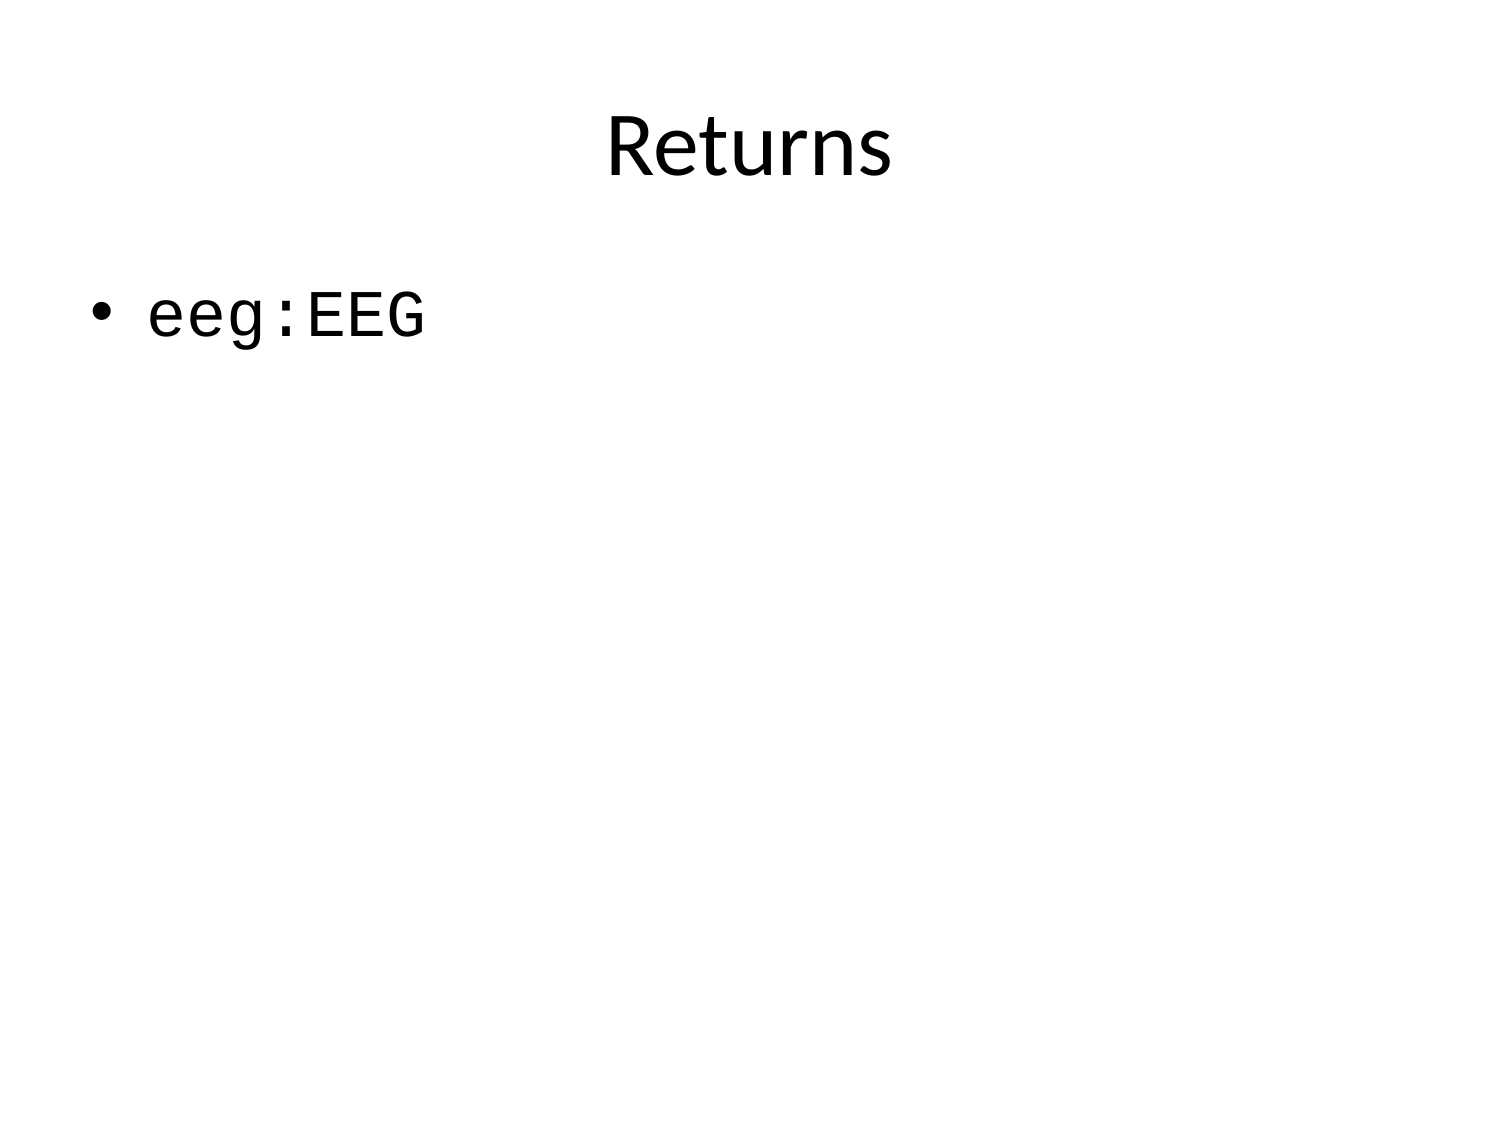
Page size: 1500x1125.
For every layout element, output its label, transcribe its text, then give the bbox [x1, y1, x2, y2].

title Returns [75, 45, 1425, 233]
list eeg:EEG [75, 262, 1425, 1005]
